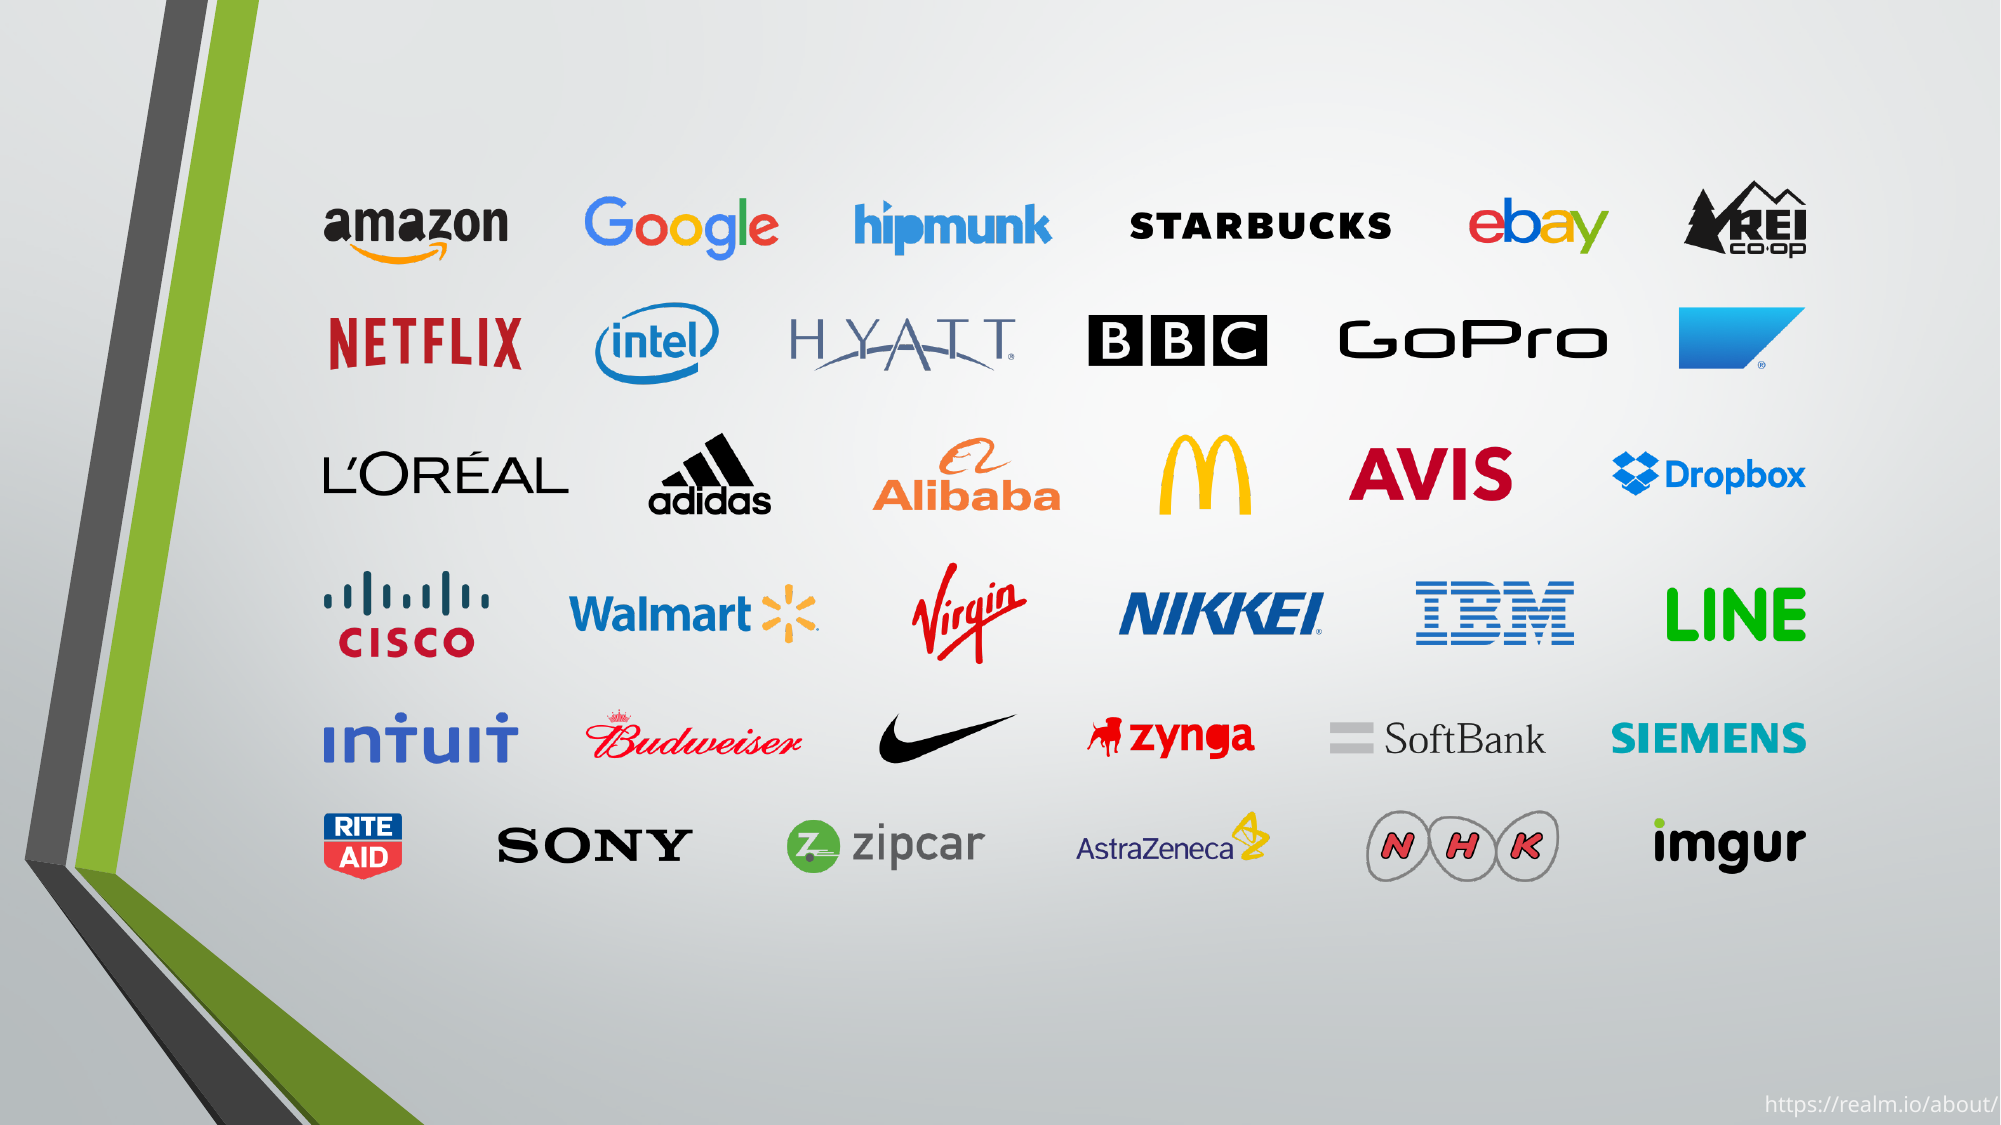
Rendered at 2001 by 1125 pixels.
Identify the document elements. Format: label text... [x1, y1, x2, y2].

text_box https://realm.io/about/ [1749, 1083, 2000, 1125]
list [324, 180, 1807, 883]
